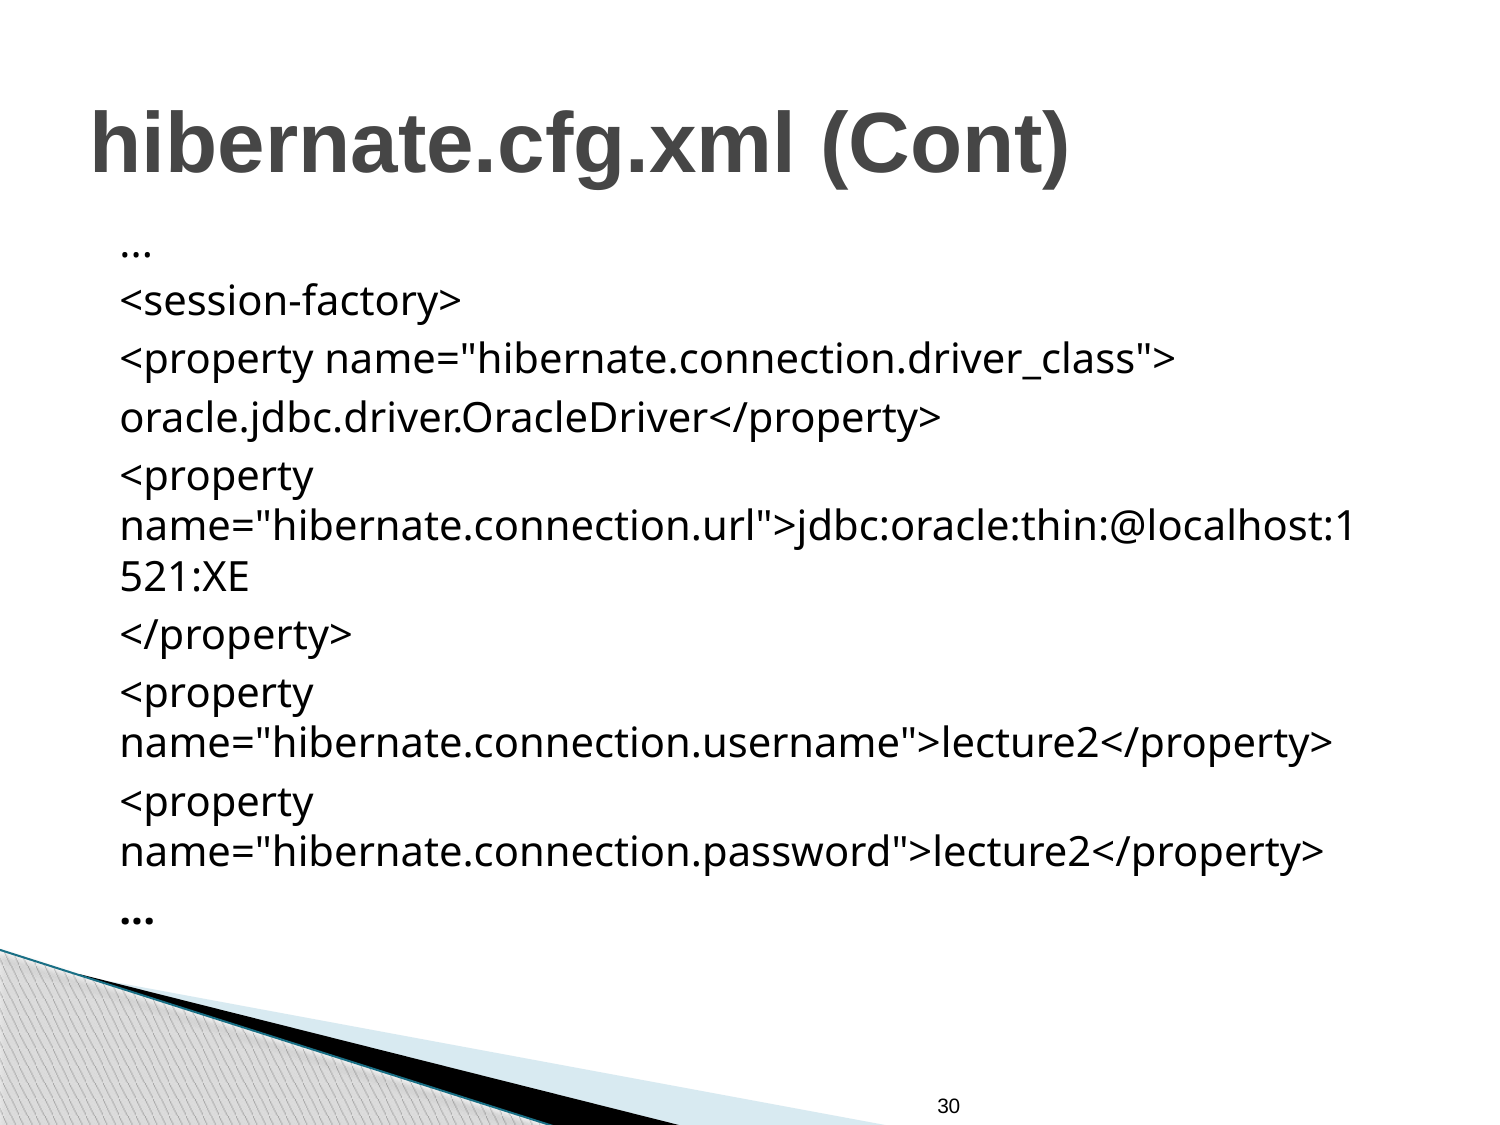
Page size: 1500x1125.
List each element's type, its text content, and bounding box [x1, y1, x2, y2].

slide_number 30 [624, 1074, 975, 1125]
title hibernate.cfg.xml (Cont) [75, 45, 1425, 233]
list ... <session-factory> <property name="hibernate.connection.driver_class"> oracle.jdbc.driver.OracleDriver</property> <property name="hibernate.connection.url">jdbc:oracle:thin:@localhost:1521:XE </property> <property name="hibernate.connection.username">lecture2</property> <property name="hibernate.connection.password">lecture2</property> ... [104, 208, 1380, 1006]
